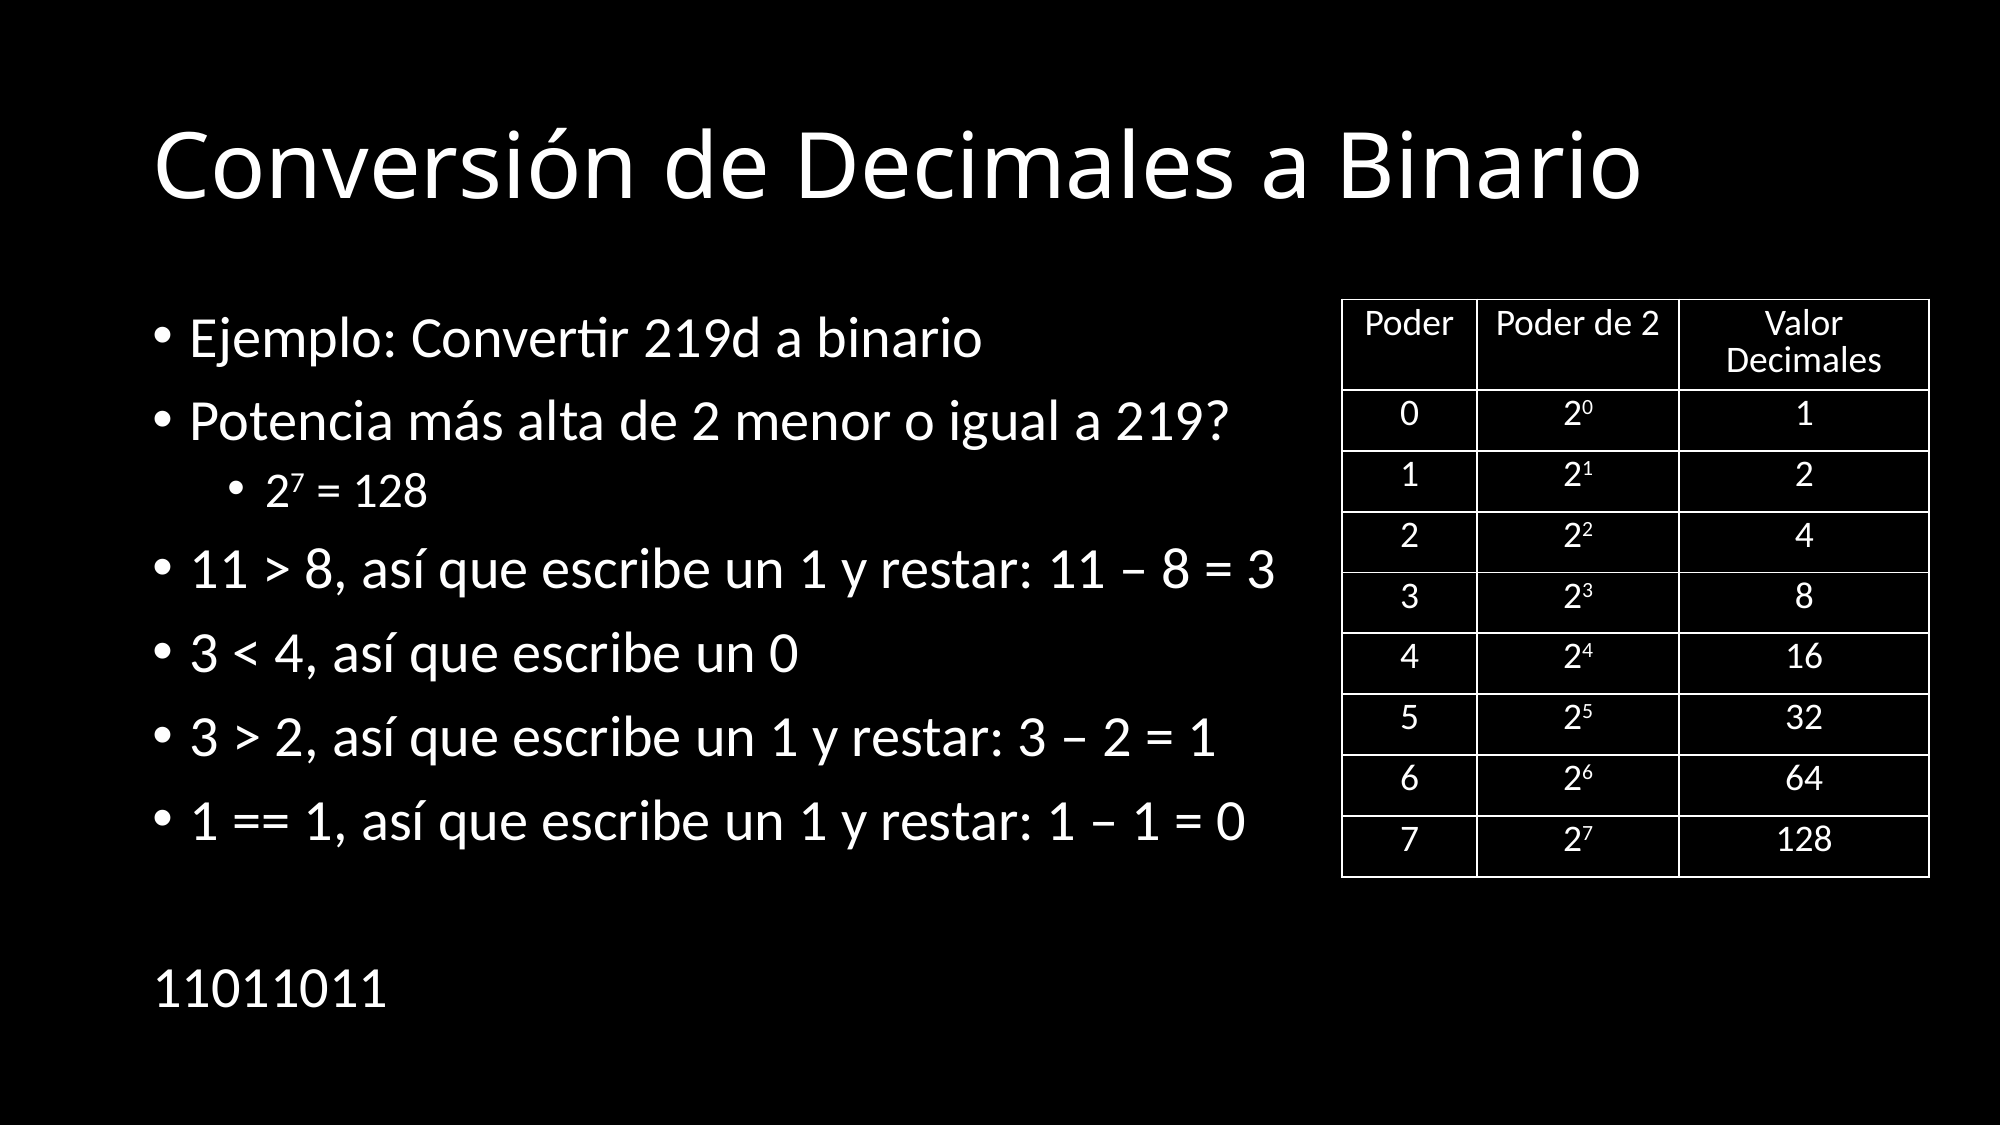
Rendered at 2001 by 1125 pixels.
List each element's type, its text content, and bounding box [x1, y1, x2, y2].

table_cell 3 [1343, 573, 1476, 632]
list Ejemplo: Convertir 219d a binario Potencia más alta de 2 menor o igual a 219? 27 = 128 11 > 8, así que escribe un 1 y restar: 11 – 8 = 3 3 < 4, así que escribe un 0 3 > 2, así que escribe un 1 y restar: 3 – 2 = 1 1 == 1, así que escribe un 1 y restar: 1 – 1 = 0 11011011 [137, 299, 1930, 1101]
table_cell 23 [1478, 573, 1678, 632]
table_cell 6 [1343, 756, 1476, 815]
table_cell 21 [1478, 452, 1678, 511]
table_cell 128 [1680, 817, 1928, 876]
table_cell 5 [1343, 695, 1476, 754]
table_cell 8 [1680, 573, 1928, 632]
table_cell 4 [1680, 513, 1928, 572]
table_cell 25 [1478, 695, 1678, 754]
table_header Poder de 2 [1478, 300, 1678, 389]
table_cell 2 [1343, 513, 1476, 572]
table_cell 20 [1478, 391, 1678, 450]
table_cell 32 [1680, 695, 1928, 754]
table_header Poder [1343, 300, 1476, 389]
table_cell 24 [1478, 634, 1678, 693]
table_cell 7 [1343, 817, 1476, 876]
table_cell 1 [1343, 452, 1476, 511]
title Conversión de Decimales a Binario [137, 59, 1863, 278]
table_cell 22 [1478, 513, 1678, 572]
table_cell 64 [1680, 756, 1928, 815]
table_cell 4 [1343, 634, 1476, 693]
table_cell 27 [1478, 817, 1678, 876]
table_cell 0 [1343, 391, 1476, 450]
table_cell 2 [1680, 452, 1928, 511]
table_header Valor Decimales [1680, 300, 1928, 389]
table_cell 16 [1680, 634, 1928, 693]
table_cell 26 [1478, 756, 1678, 815]
table_cell 1 [1680, 391, 1928, 450]
